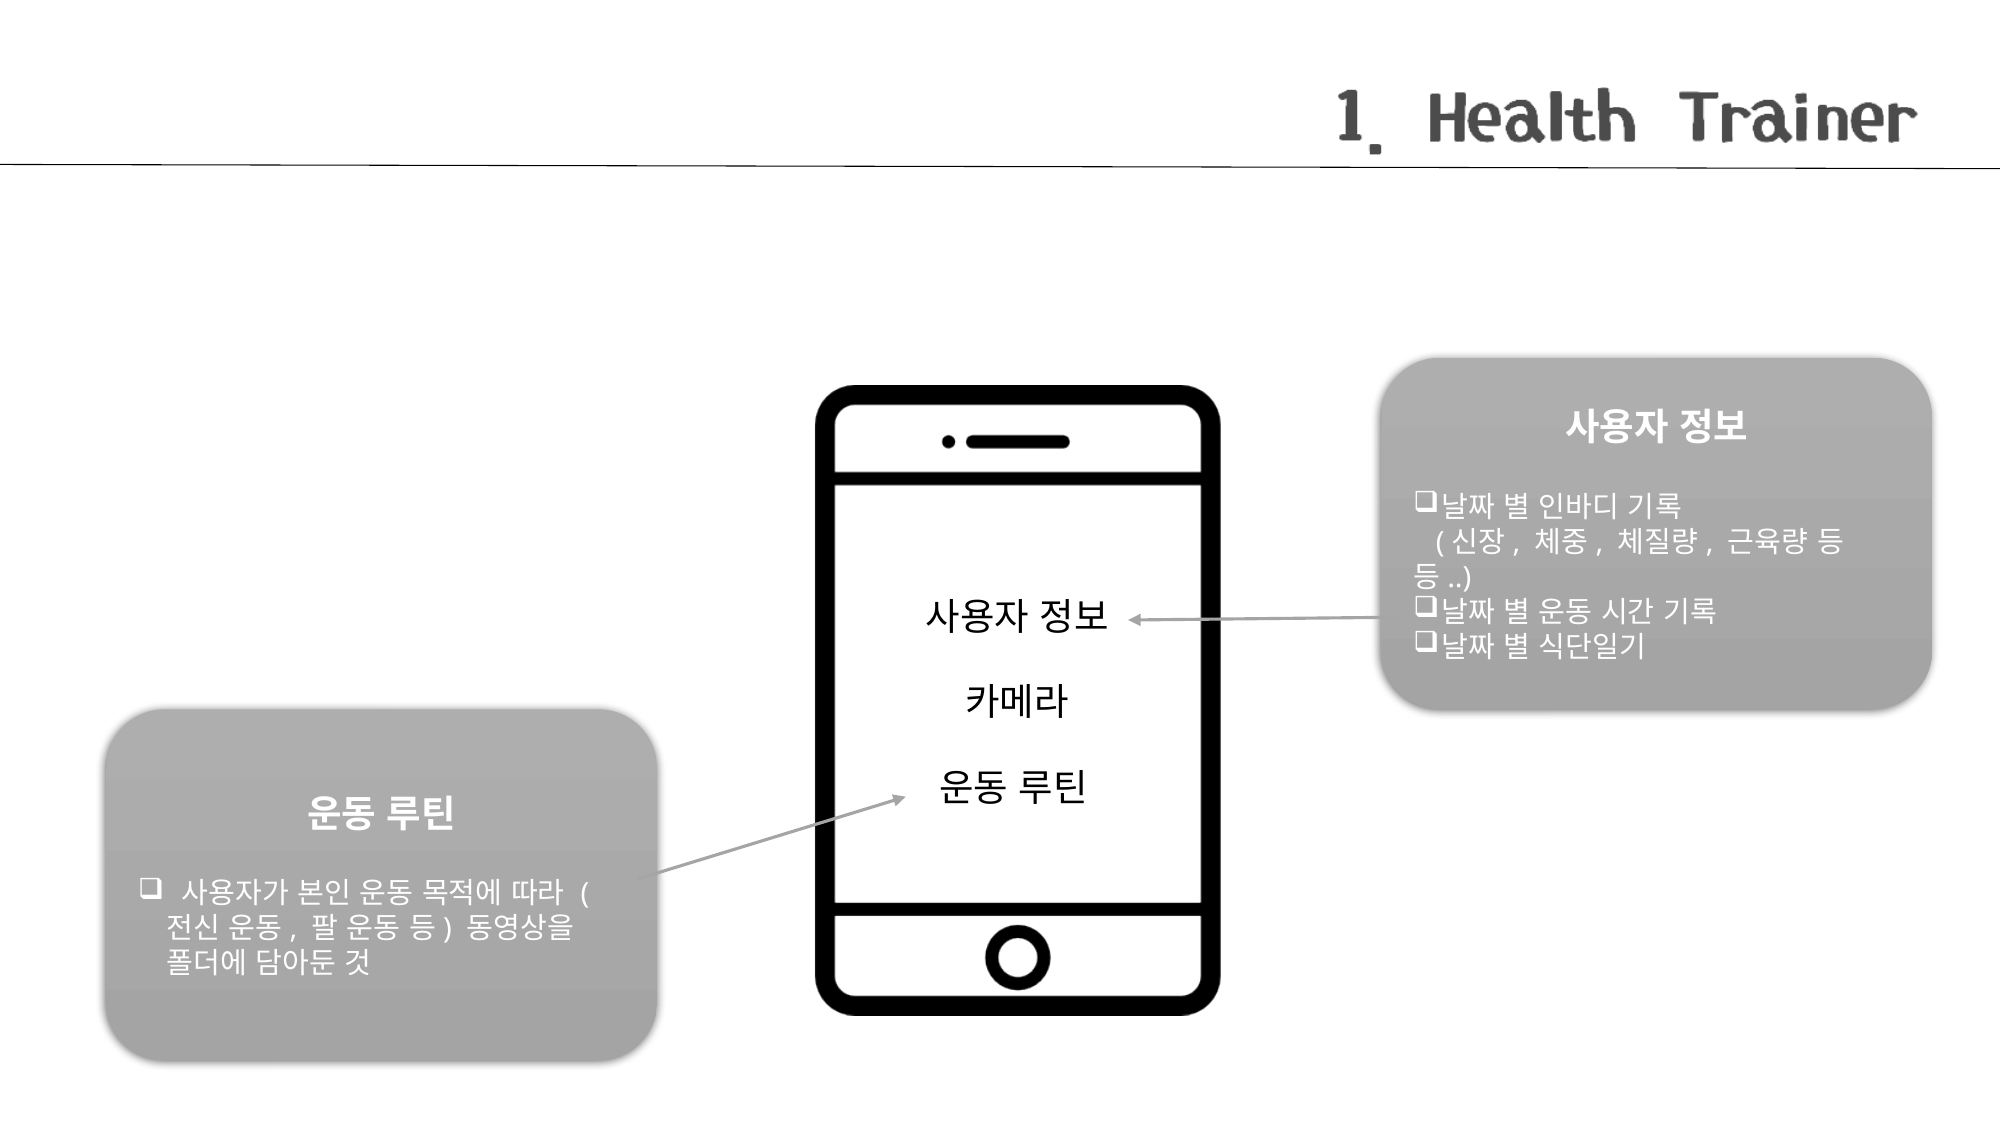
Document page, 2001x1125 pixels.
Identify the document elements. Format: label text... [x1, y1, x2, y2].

picture [703, 385, 1333, 1016]
text_box 사용자 정보 날짜 별 인바디 기록 (신장, 체중, 체질량, 근육량 등등..) 날짜 별 운동 시간 기록 날짜 별 식단일기 [1381, 357, 1933, 709]
text_box 운동 루틴 사용자가 본인 운동 목적에 따라 (전신 운동, 팔 운동 등) 동영상을 폴더에 담아둔 것 [106, 709, 657, 1061]
picture [1328, 70, 1925, 163]
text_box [0, 164, 2000, 169]
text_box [637, 796, 906, 879]
